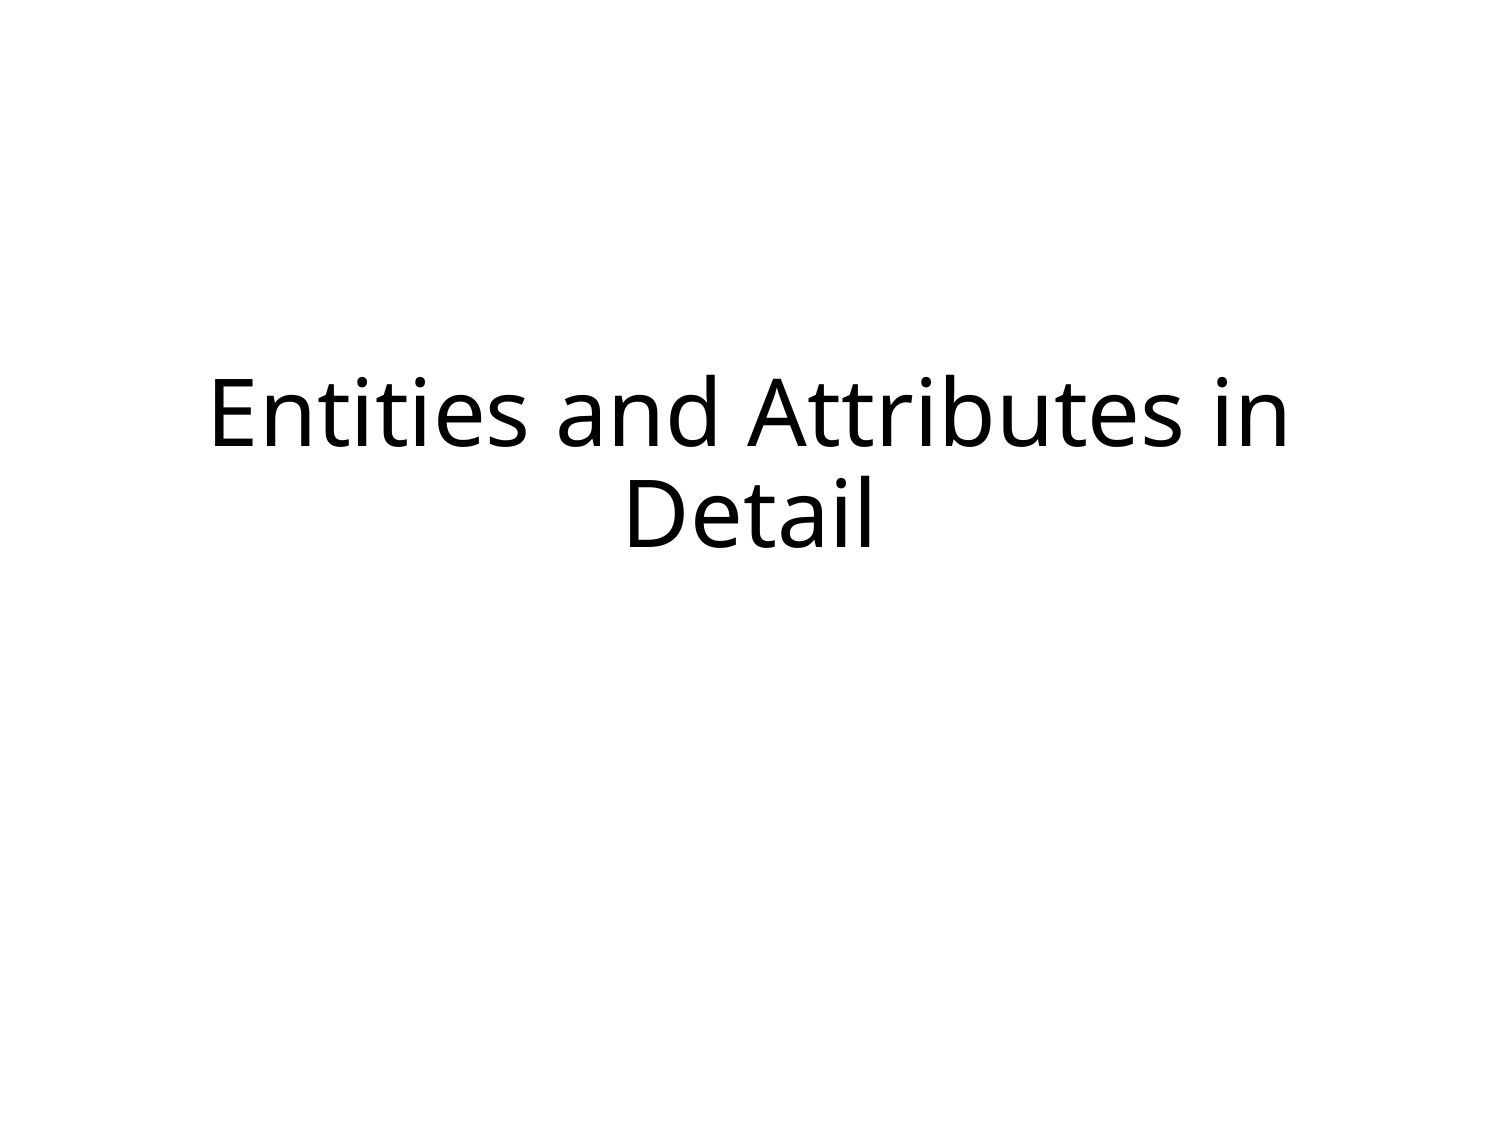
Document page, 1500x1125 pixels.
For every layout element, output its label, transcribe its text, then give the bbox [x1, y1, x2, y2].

title Entities and Attributes in Detail [187, 184, 1313, 576]
